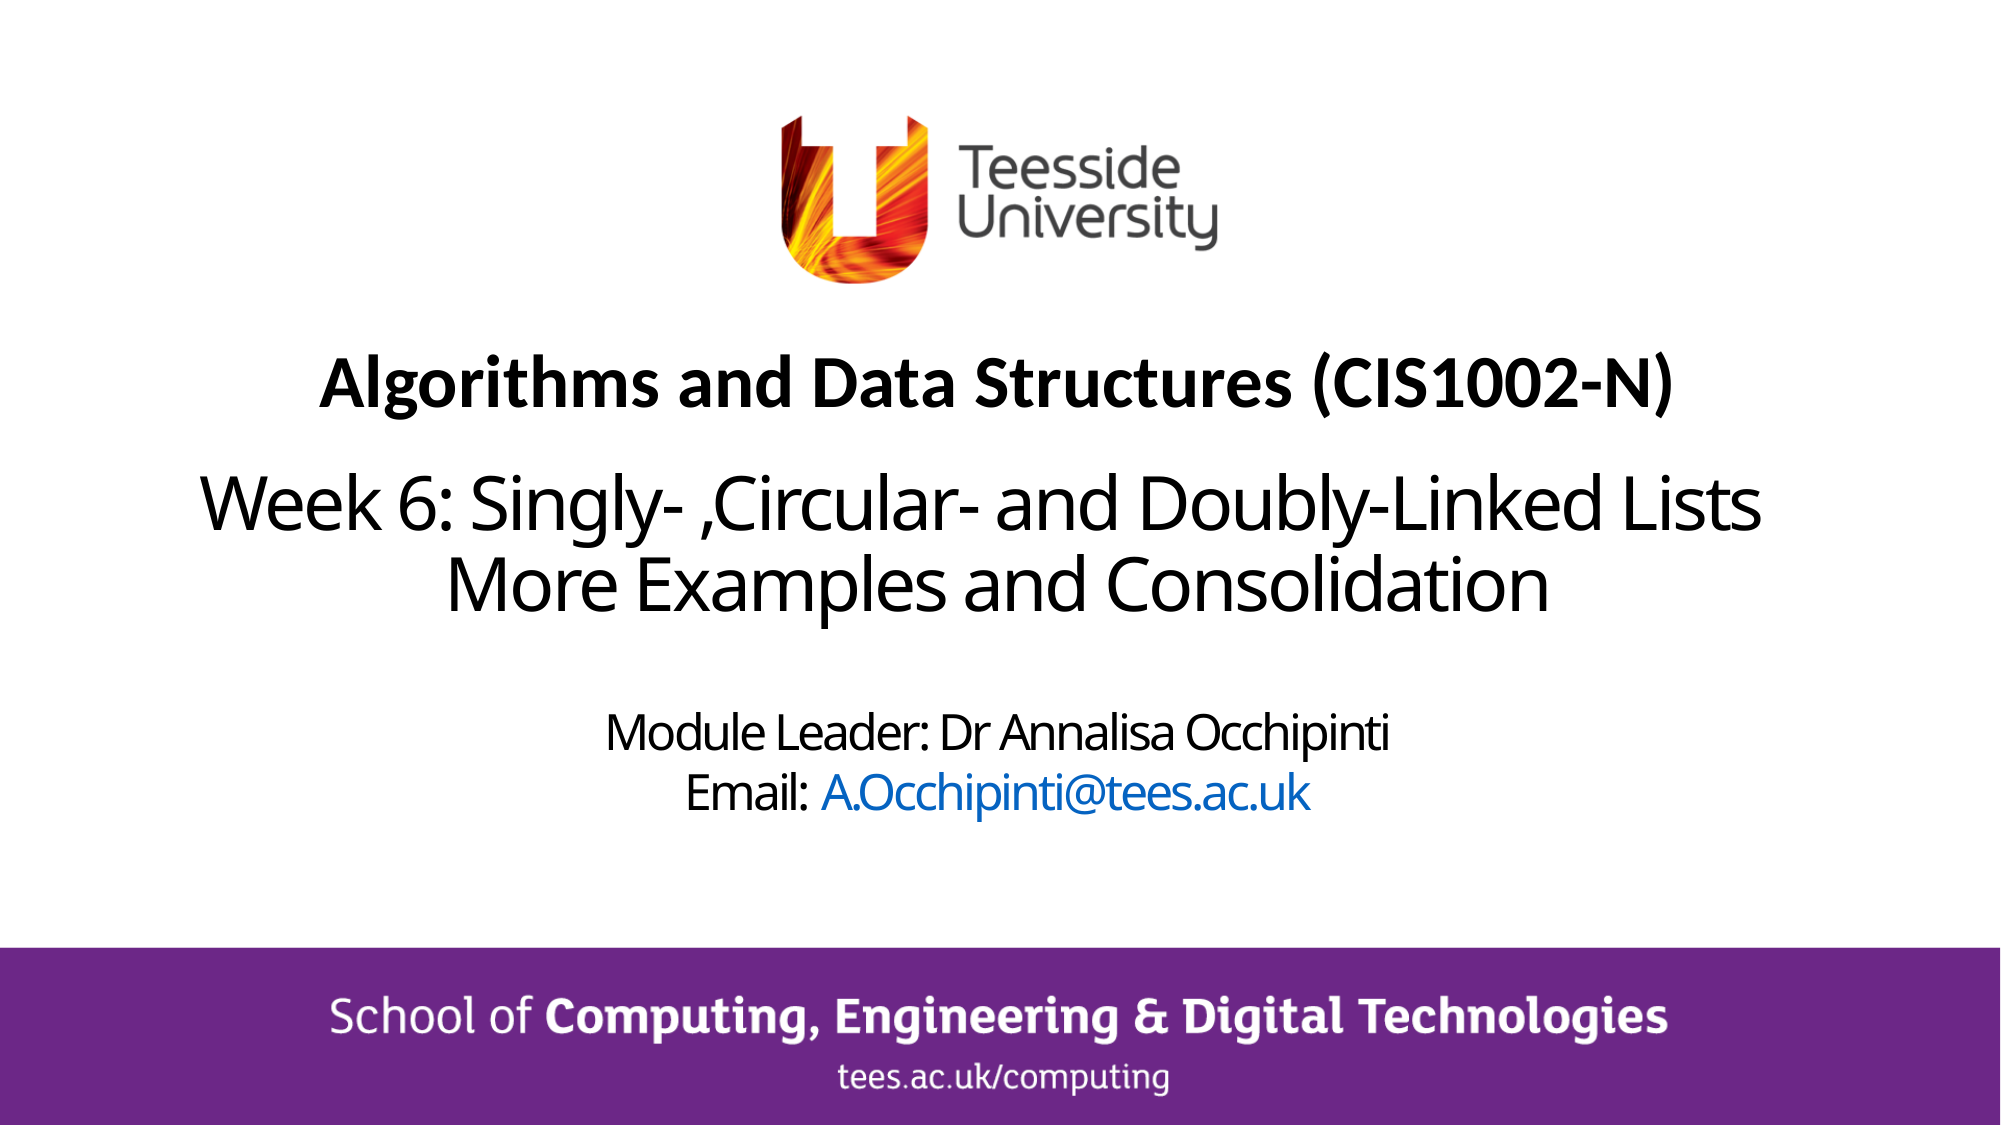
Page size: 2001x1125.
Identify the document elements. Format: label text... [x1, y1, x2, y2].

text_box Module Leader: Dr Annalisa Occhipinti Email: A.Occhipinti@tees.ac.uk [62, 700, 1935, 911]
picture [0, 0, 2001, 1125]
text_box Week 6: Singly- ,Circular- and Doubly-Linked Lists More Examples and Consolidation [62, 457, 1935, 660]
text_box Algorithms and Data Structures (CIS1002-N) [62, 335, 1935, 434]
